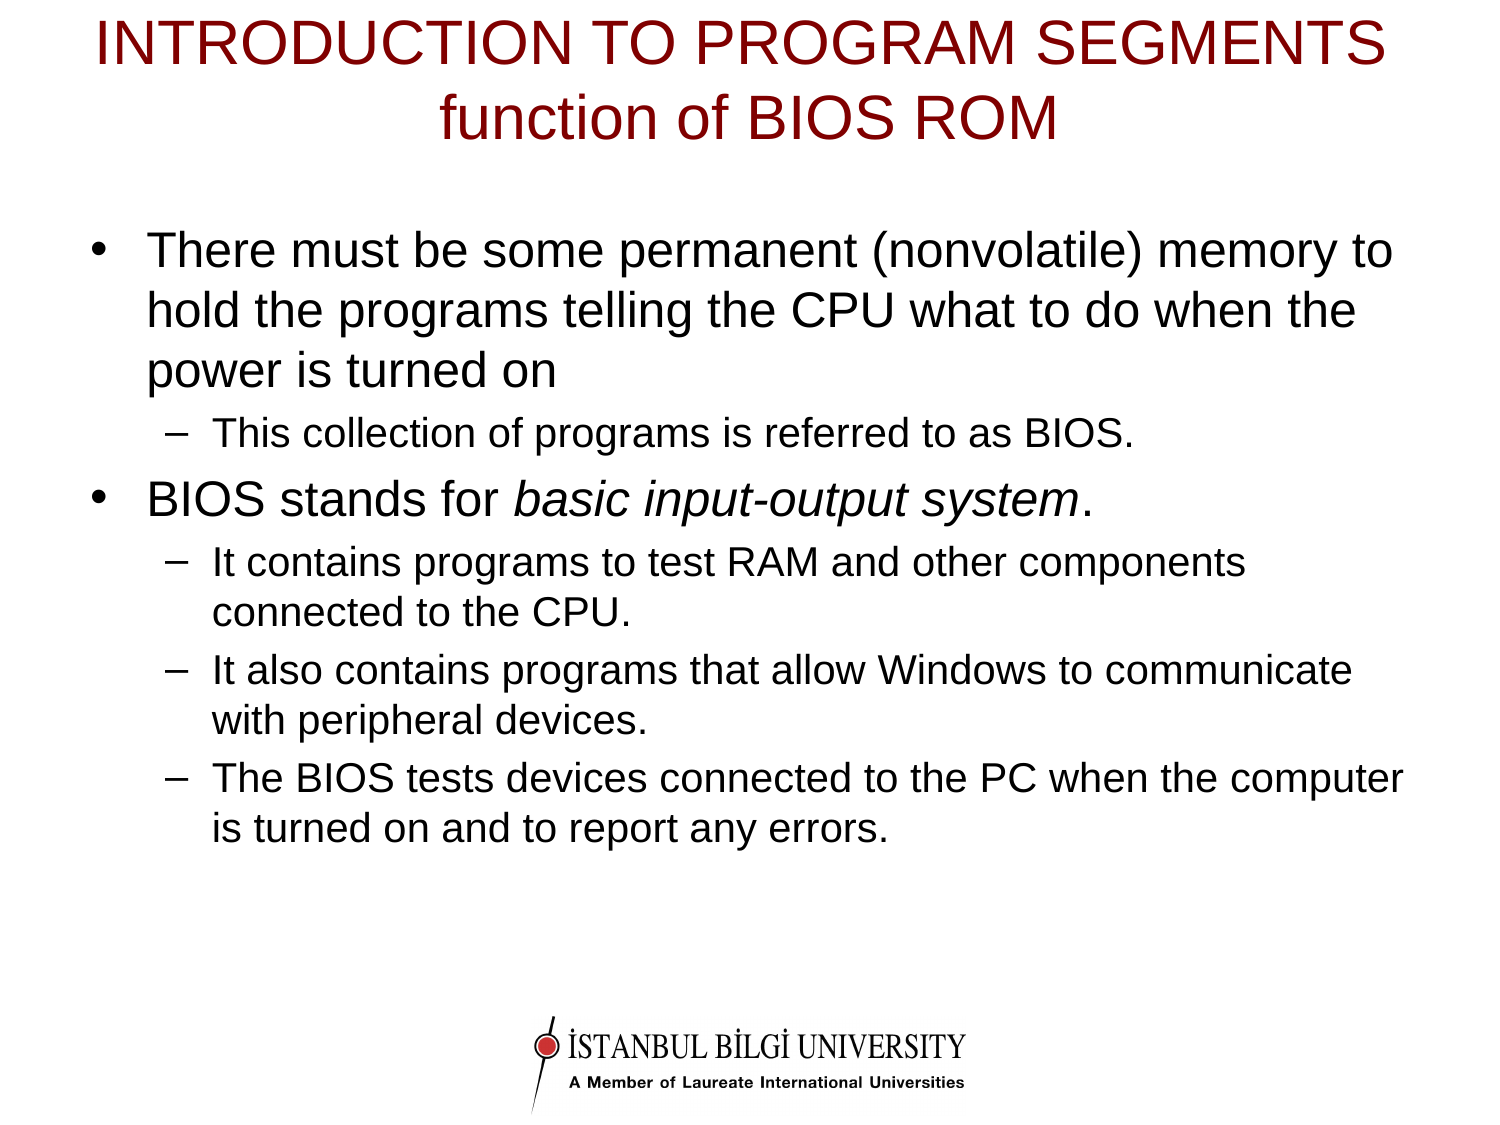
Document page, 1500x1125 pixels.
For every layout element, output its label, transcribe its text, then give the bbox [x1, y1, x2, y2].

title INTRODUCTION TO PROGRAM SEGMENTS function of BIOS ROM [75, 0, 1425, 171]
picture [531, 1016, 966, 1116]
list There must be some permanent (nonvolatile) memory to hold the programs telling the CPU what to do when the power is turned on This collection of programs is referred to as BIOS. BIOS stands for basic input-output system. It contains programs to test RAM and other components connected to the CPU. It also contains programs that allow Windows to communicate with peripheral devices. The BIOS tests devices connected to the PC when the computer is turned on and to report any errors. [75, 210, 1425, 953]
